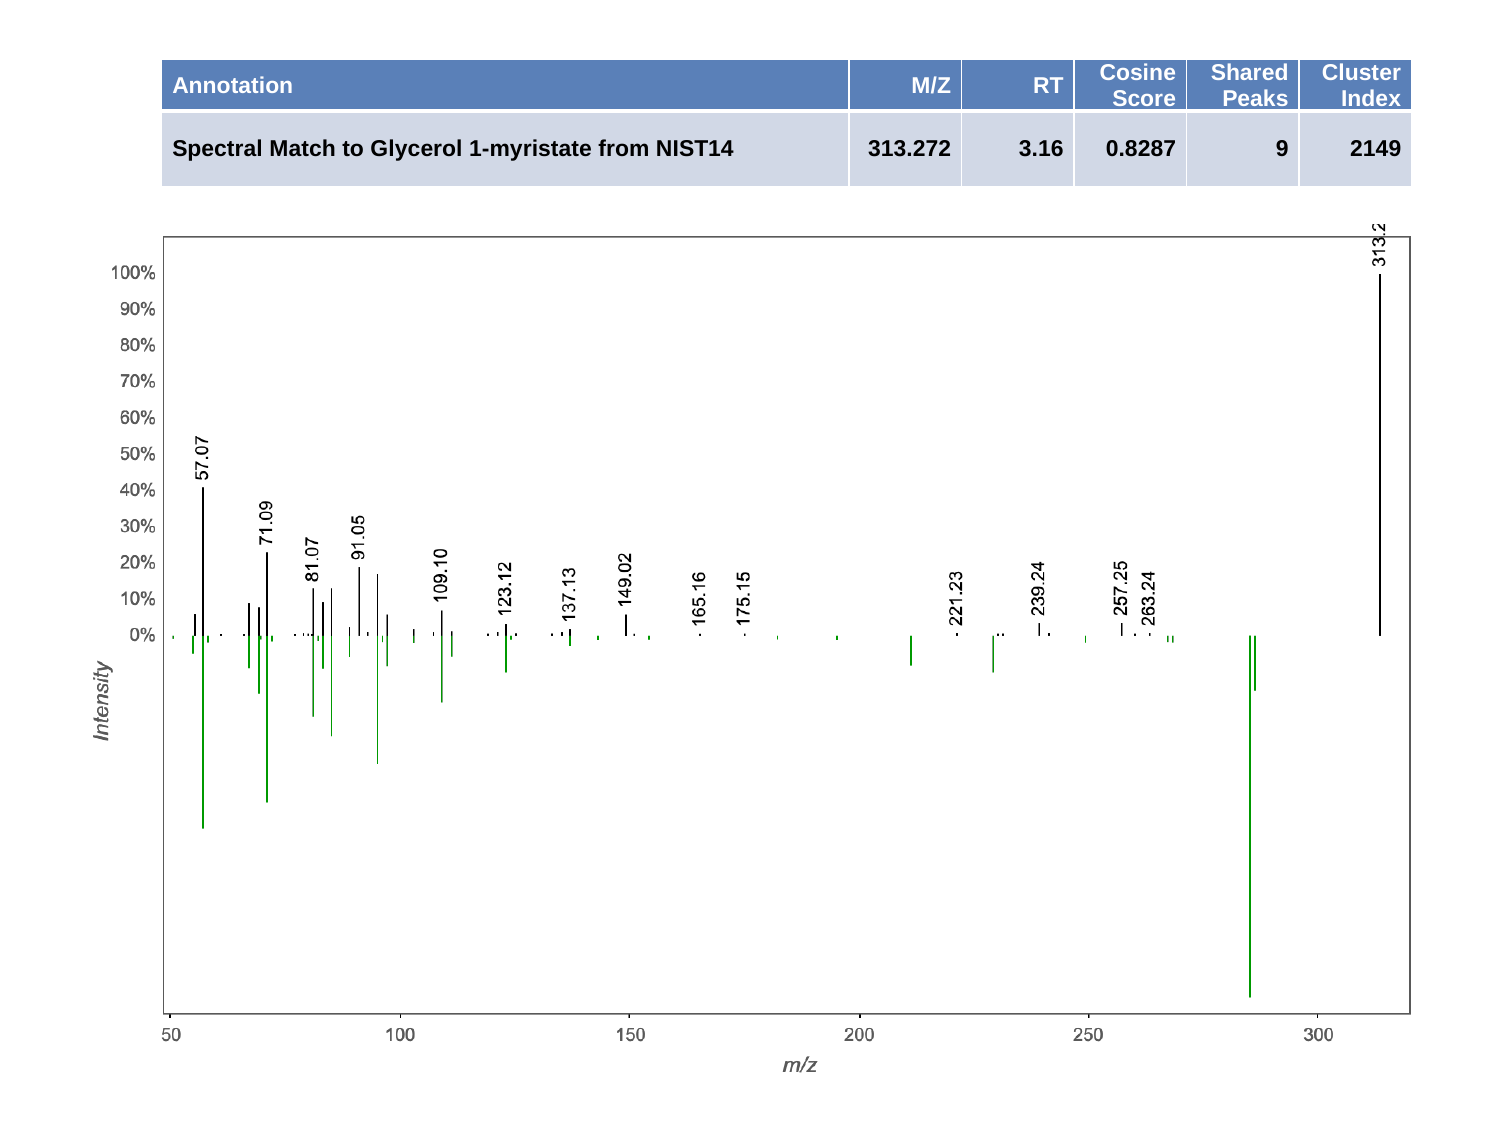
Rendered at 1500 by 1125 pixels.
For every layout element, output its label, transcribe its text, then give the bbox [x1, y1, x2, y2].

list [74, 224, 1426, 1081]
table_cell 3.16 [962, 113, 1073, 186]
table_header Cosine Score [1075, 60, 1186, 109]
table_header M/Z [850, 60, 961, 109]
table_cell Spectral Match to Glycerol 1-myristate from NIST14 [162, 113, 848, 186]
table_cell 0.8287 [1075, 113, 1186, 186]
table_cell 313.272 [850, 113, 961, 186]
table_cell 2149 [1300, 113, 1411, 186]
table_header Shared Peaks [1187, 60, 1298, 109]
table_header Annotation [162, 60, 848, 109]
table_header RT [962, 60, 1073, 109]
table_cell 9 [1187, 113, 1298, 186]
table_header Cluster Index [1300, 60, 1411, 109]
